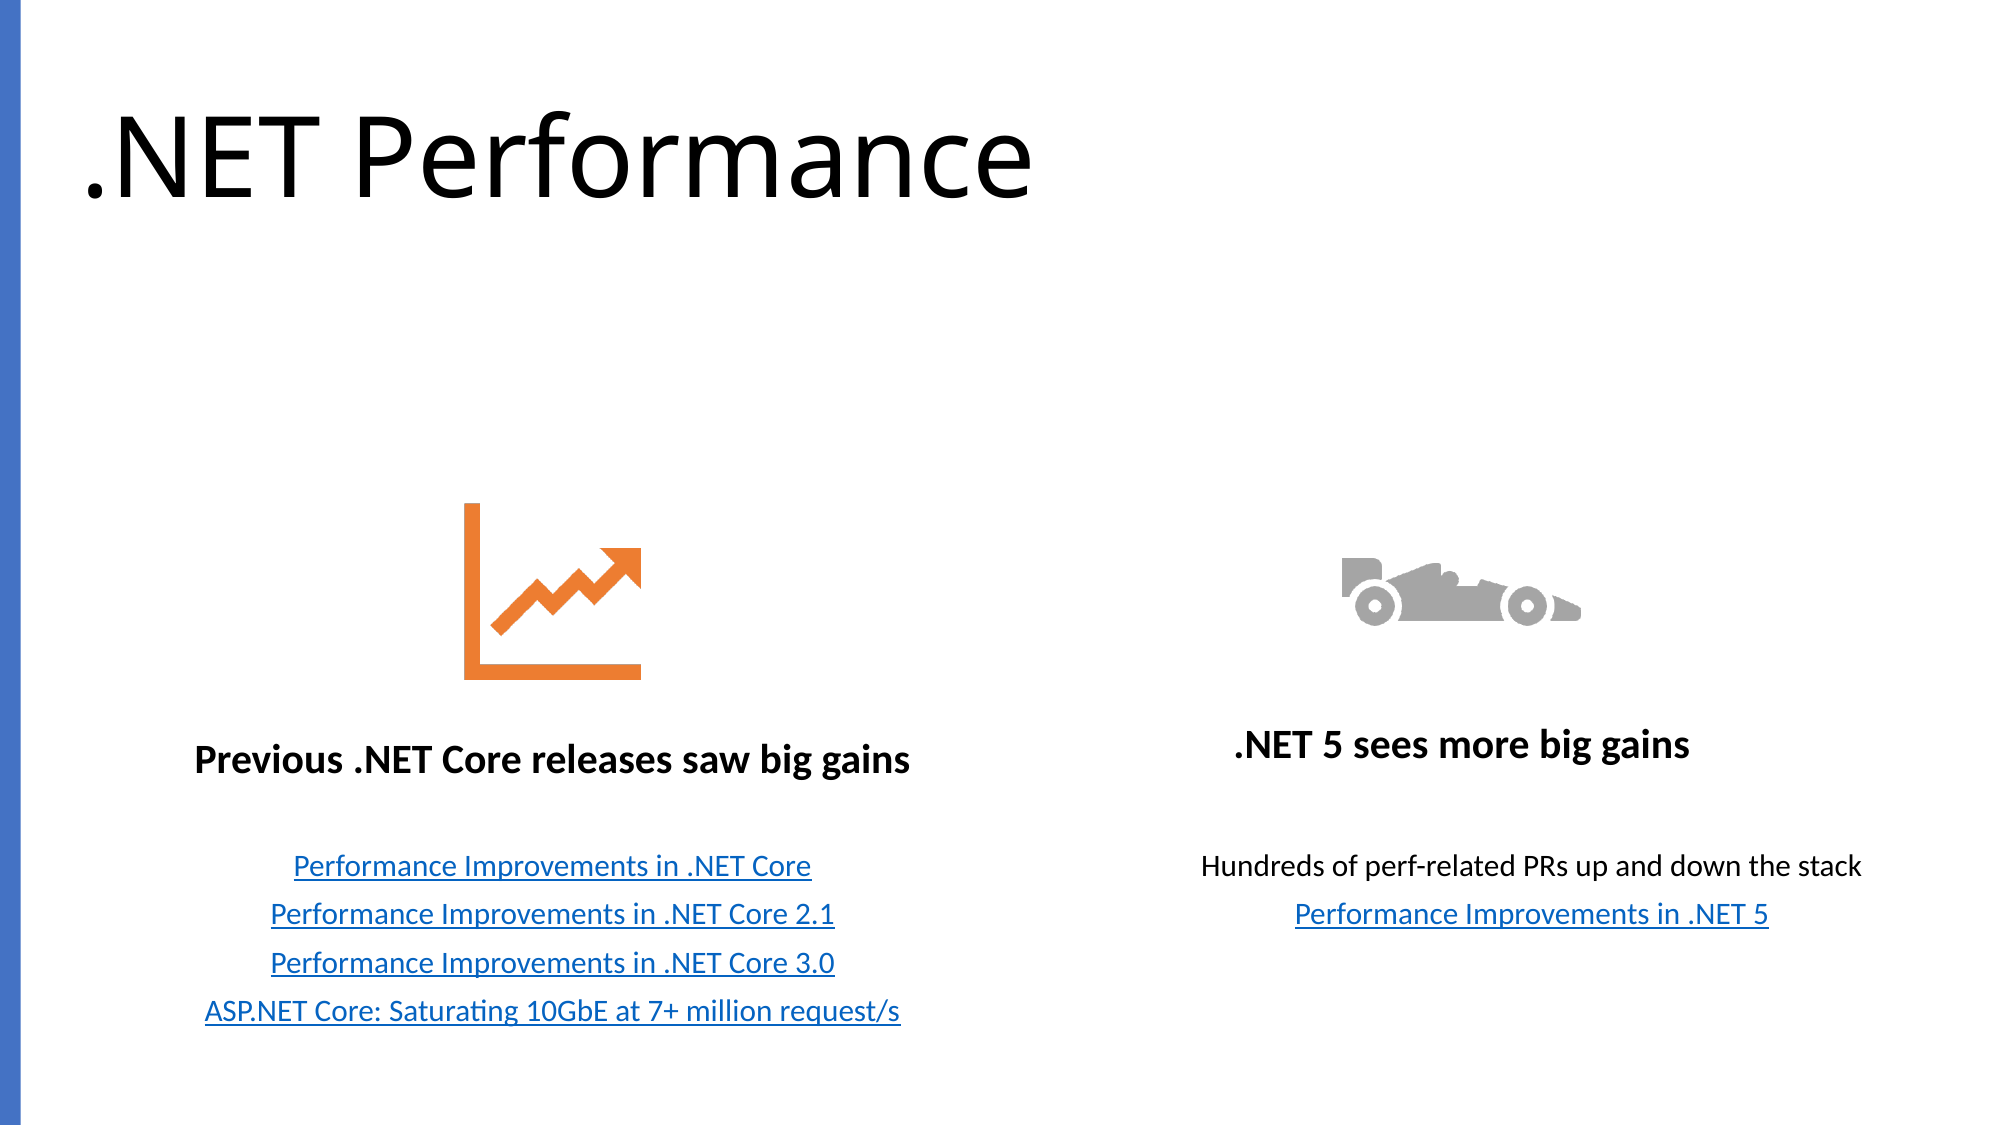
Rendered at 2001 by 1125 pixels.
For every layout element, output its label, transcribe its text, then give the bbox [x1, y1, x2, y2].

title .NET Performance [65, 52, 1937, 271]
text_box [0, 0, 21, 1125]
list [65, 299, 1937, 1014]
